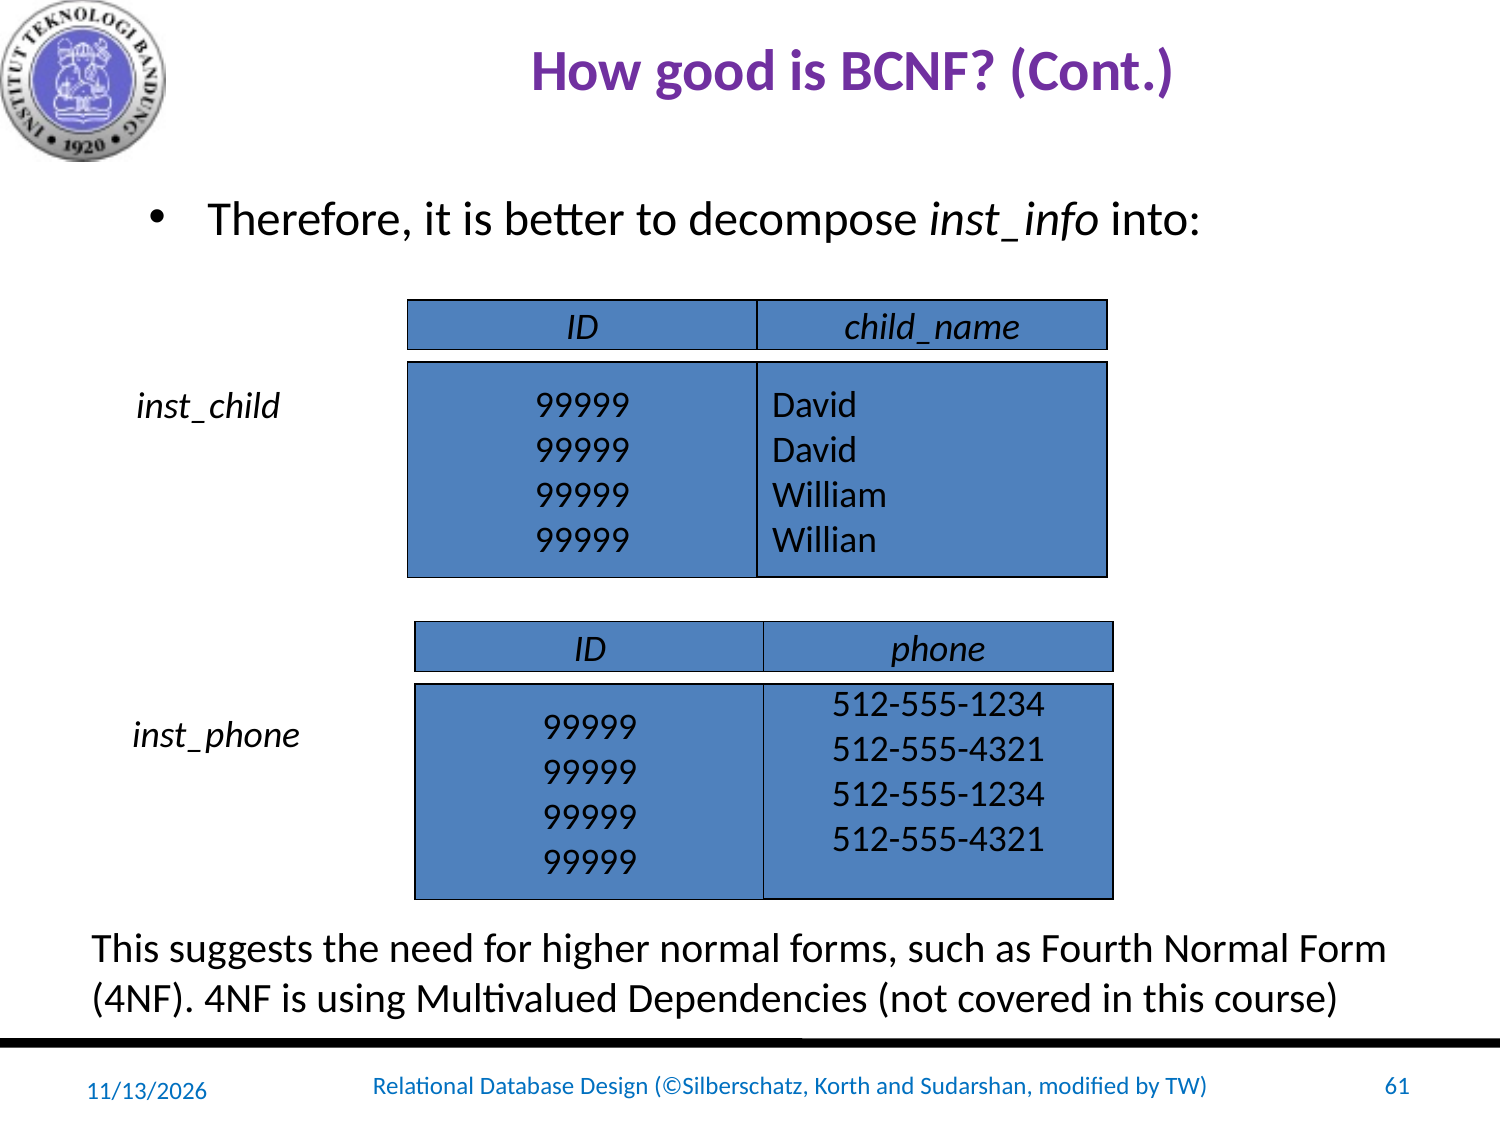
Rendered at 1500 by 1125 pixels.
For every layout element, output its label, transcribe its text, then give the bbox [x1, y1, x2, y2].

text_box inst_child [121, 373, 296, 434]
text_box 99999 99999 99999 99999 [414, 684, 765, 900]
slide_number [58, 1054, 223, 1125]
slide_number 61 [1359, 1054, 1425, 1115]
text_box 512-555-1234 512-555-4321 512-555-1234 512-555-4321 [763, 683, 1114, 899]
text_box ID [407, 299, 757, 350]
text_box child_name [757, 299, 1108, 350]
text_box inst_phone [117, 702, 316, 763]
footer Relational Database Design (©Silberschatz, Korth and Sudarshan, modified by TW) [246, 1054, 1336, 1115]
list Therefore, it is better to decompose inst_info into: [133, 179, 1237, 267]
text_box ID [414, 621, 763, 672]
text_box 99999 99999 99999 99999 [407, 362, 757, 578]
text_box phone [763, 621, 1114, 672]
text_box David David William Willian [757, 362, 1108, 578]
title How good is BCNF? (Cont.) [268, 19, 1438, 115]
picture [0, 0, 166, 162]
text_box This suggests the need for higher normal forms, such as Fourth Normal Form (4NF). 4NF is using Multivalued Dependencies (not covered in this course) [76, 913, 1459, 1035]
